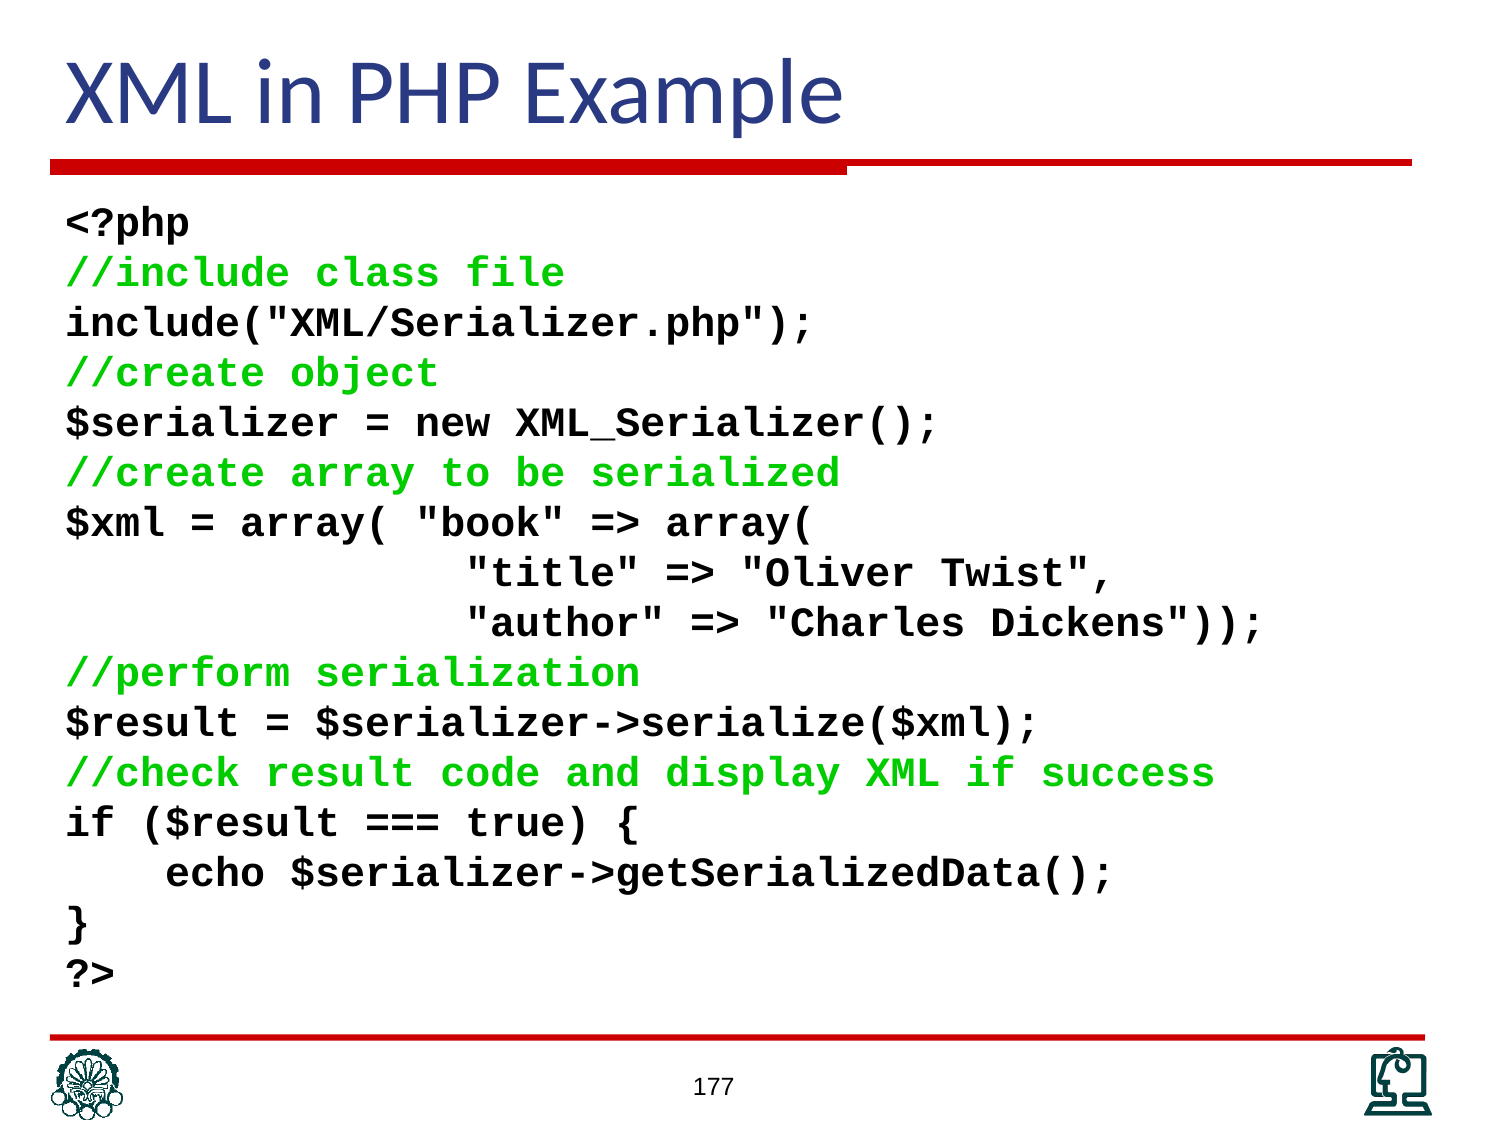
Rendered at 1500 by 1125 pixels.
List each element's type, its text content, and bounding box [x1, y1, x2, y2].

title XML in PHP Example [49, 24, 1438, 151]
picture [50, 1047, 125, 1122]
picture [1362, 1045, 1438, 1119]
slide_number 177 [649, 1062, 751, 1103]
list <?php //include class file include("XML/Serializer.php"); //create object $serializer = new XML_Serializer(); //create array to be serialized $xml = array( "book" => array( "title" => "Oliver Twist", "author" => "Charles Dickens")); //perform serialization $result = $serializer->serialize($xml); //check result code and display XML if success if ($result === true) { echo $serializer->getSerializedData(); } ?> [49, 187, 1426, 1038]
